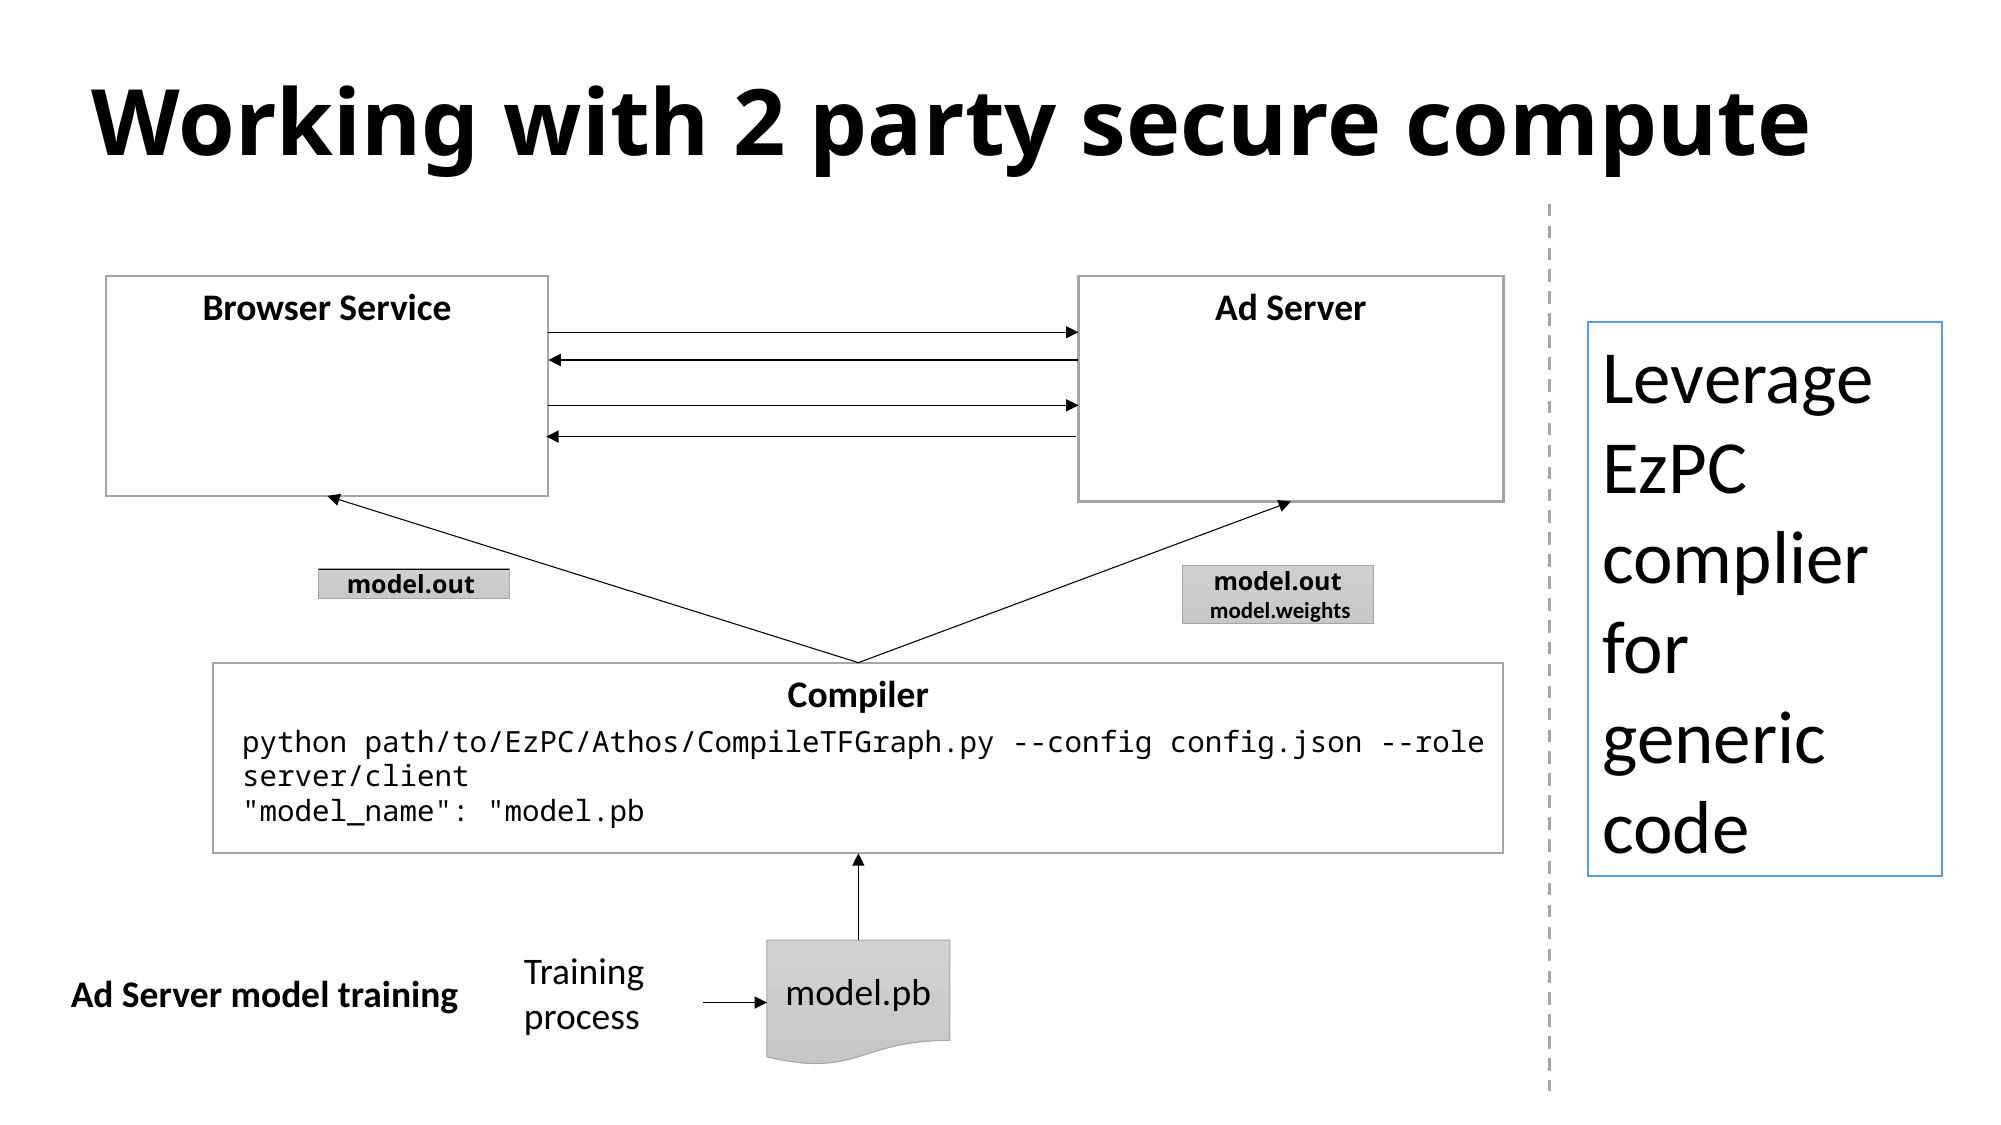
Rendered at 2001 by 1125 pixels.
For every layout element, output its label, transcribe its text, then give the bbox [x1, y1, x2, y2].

text_box Training process [509, 940, 692, 1045]
title Working with 2 party secure compute [76, 59, 1942, 193]
text_box Ad Server model training [55, 962, 499, 1023]
text_box Leverage EzPC complier for generic code [1587, 321, 1943, 877]
text_box model.out [318, 568, 327, 599]
text_box Browser Service [105, 275, 549, 497]
text_box Compiler [212, 662, 1504, 854]
text_box Ad Server [1077, 275, 1505, 503]
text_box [858, 501, 1291, 663]
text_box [327, 495, 859, 663]
text_box model.pb [766, 939, 951, 1065]
text_box model.out model.weights [1291, 565, 1374, 624]
text_box python path/to/EzPC/Athos/CompileTFGraph.py --config config.json --role server/client "model_name": "model.pb [227, 715, 1504, 836]
